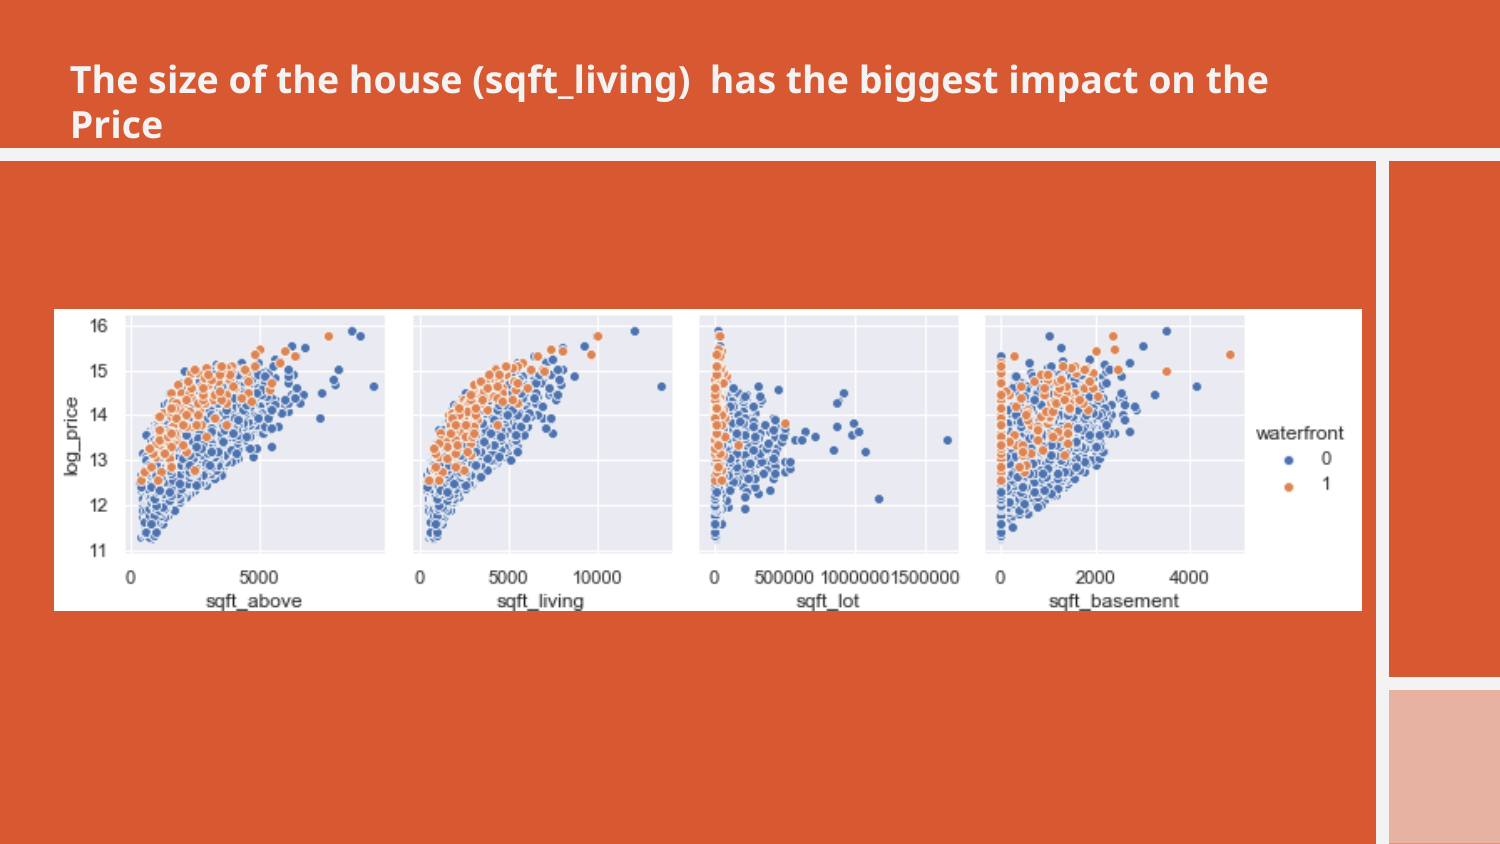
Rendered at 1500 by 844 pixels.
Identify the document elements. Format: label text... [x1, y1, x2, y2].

picture [54, 309, 1362, 611]
title The size of the house (sqft_living) has the biggest impact on the Price [54, 40, 1336, 108]
